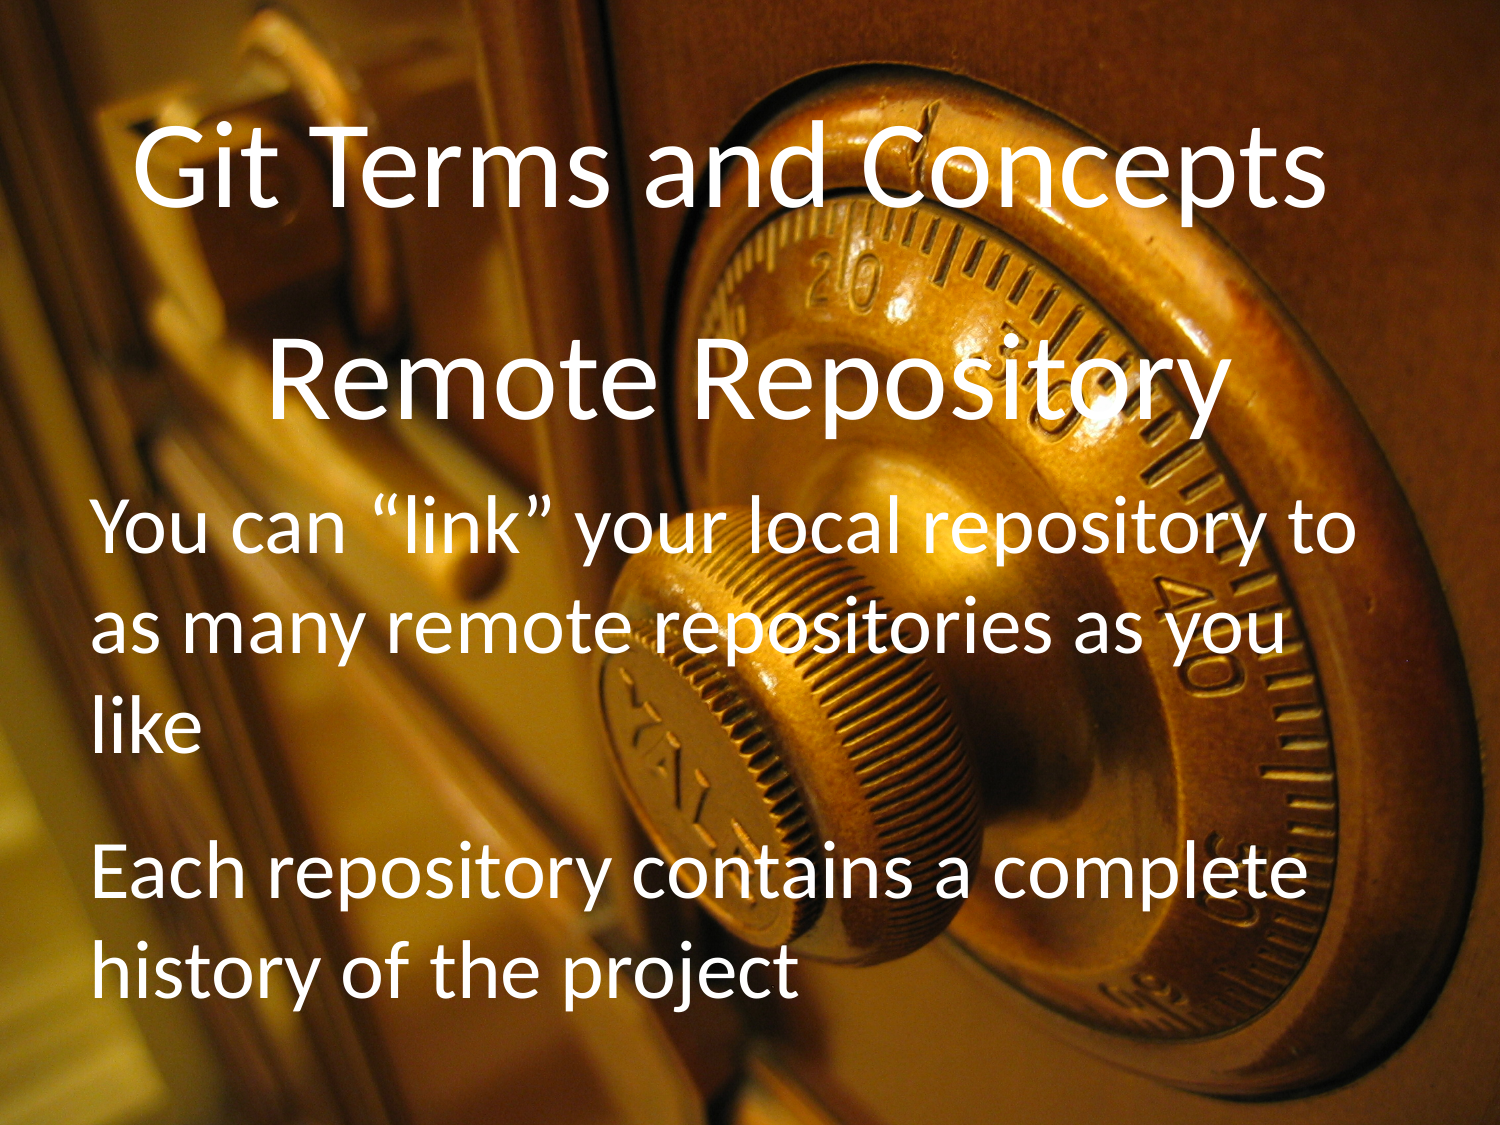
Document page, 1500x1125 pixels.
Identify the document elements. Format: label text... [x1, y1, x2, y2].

text_box Remote Repository [74, 287, 1425, 453]
text_box Each repository contains a complete history of the project [74, 807, 1425, 1023]
text_box Git Terms and Concepts [75, 74, 1388, 240]
text_box You can “link” your local repository to as many remote repositories as you like [74, 462, 1425, 778]
picture [0, 0, 1500, 1125]
